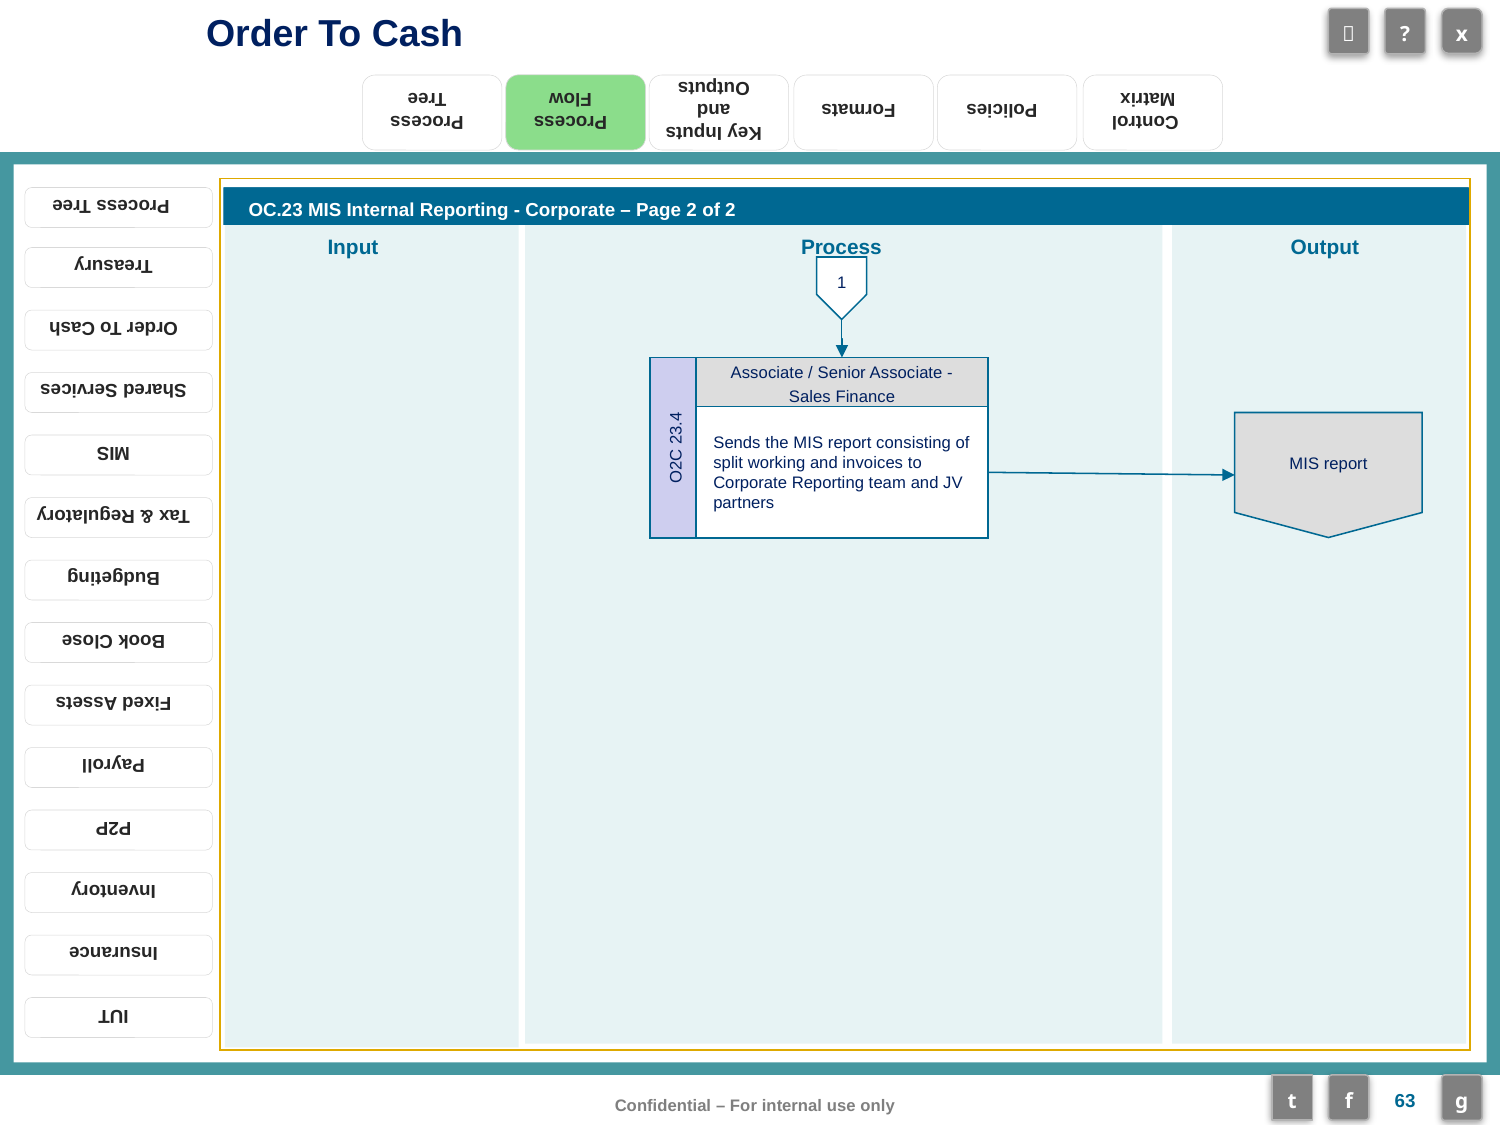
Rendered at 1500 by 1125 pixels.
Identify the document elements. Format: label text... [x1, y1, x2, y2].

text_box 63 [1384, 1074, 1426, 1120]
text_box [987, 472, 1235, 476]
text_box 1 [816, 257, 867, 320]
text_box Process Flow [503, 72, 648, 152]
text_box MIS report [1234, 412, 1423, 538]
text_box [649, 357, 989, 539]
list OC.23 MIS Internal Reporting - Corporate – Page 2 of 2 [223, 187, 1469, 225]
